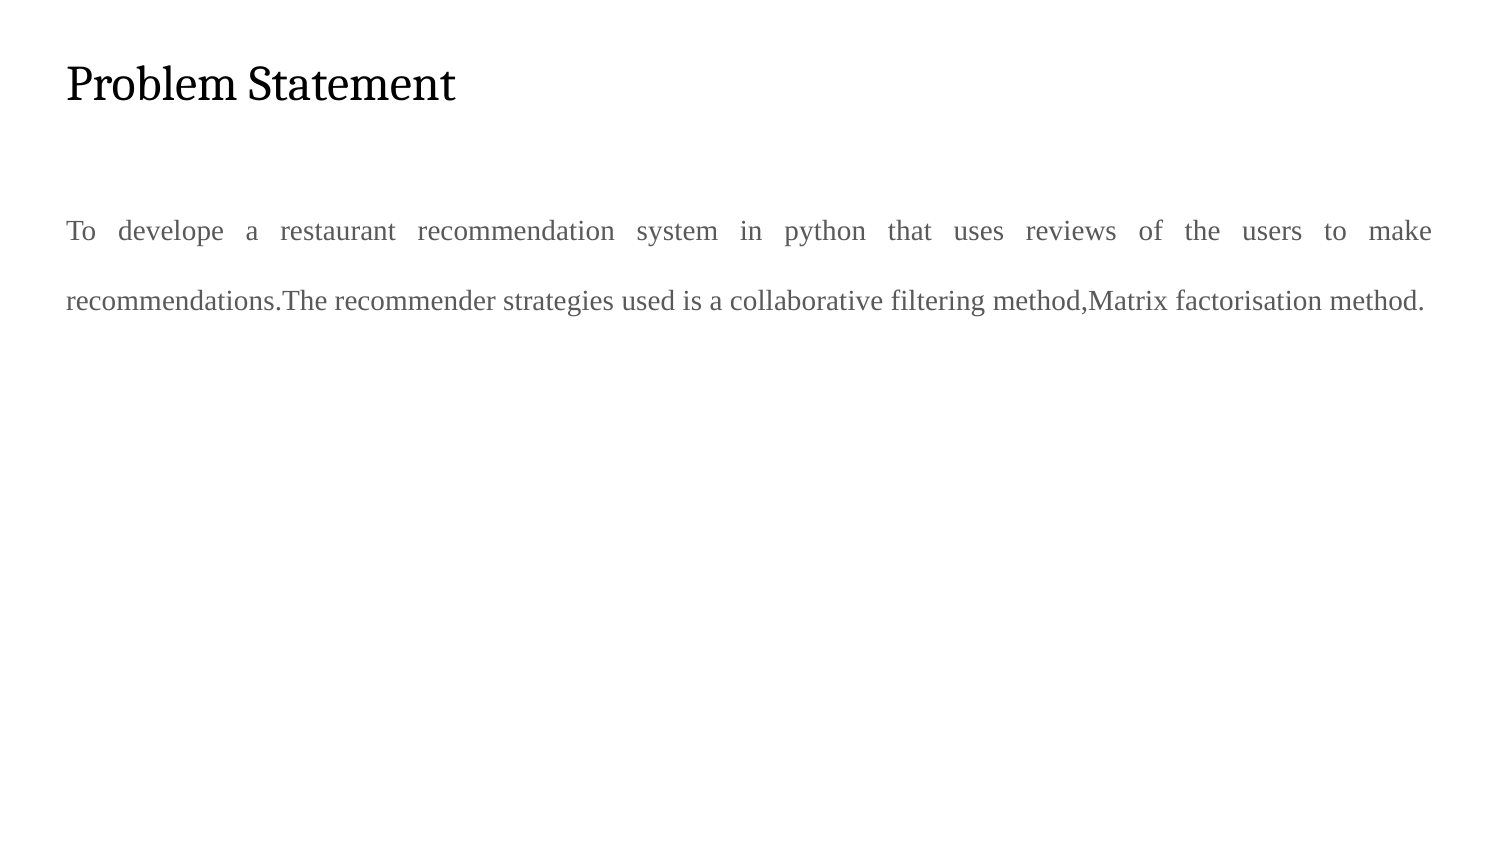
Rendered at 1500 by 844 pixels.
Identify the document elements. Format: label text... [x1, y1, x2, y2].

list To develope a restaurant recommendation system in python that uses reviews of the users to make recommendations.The recommender strategies used is a collaborative filtering method,Matrix factorisation method. [51, 126, 1449, 771]
title Problem Statement [51, 35, 1449, 126]
